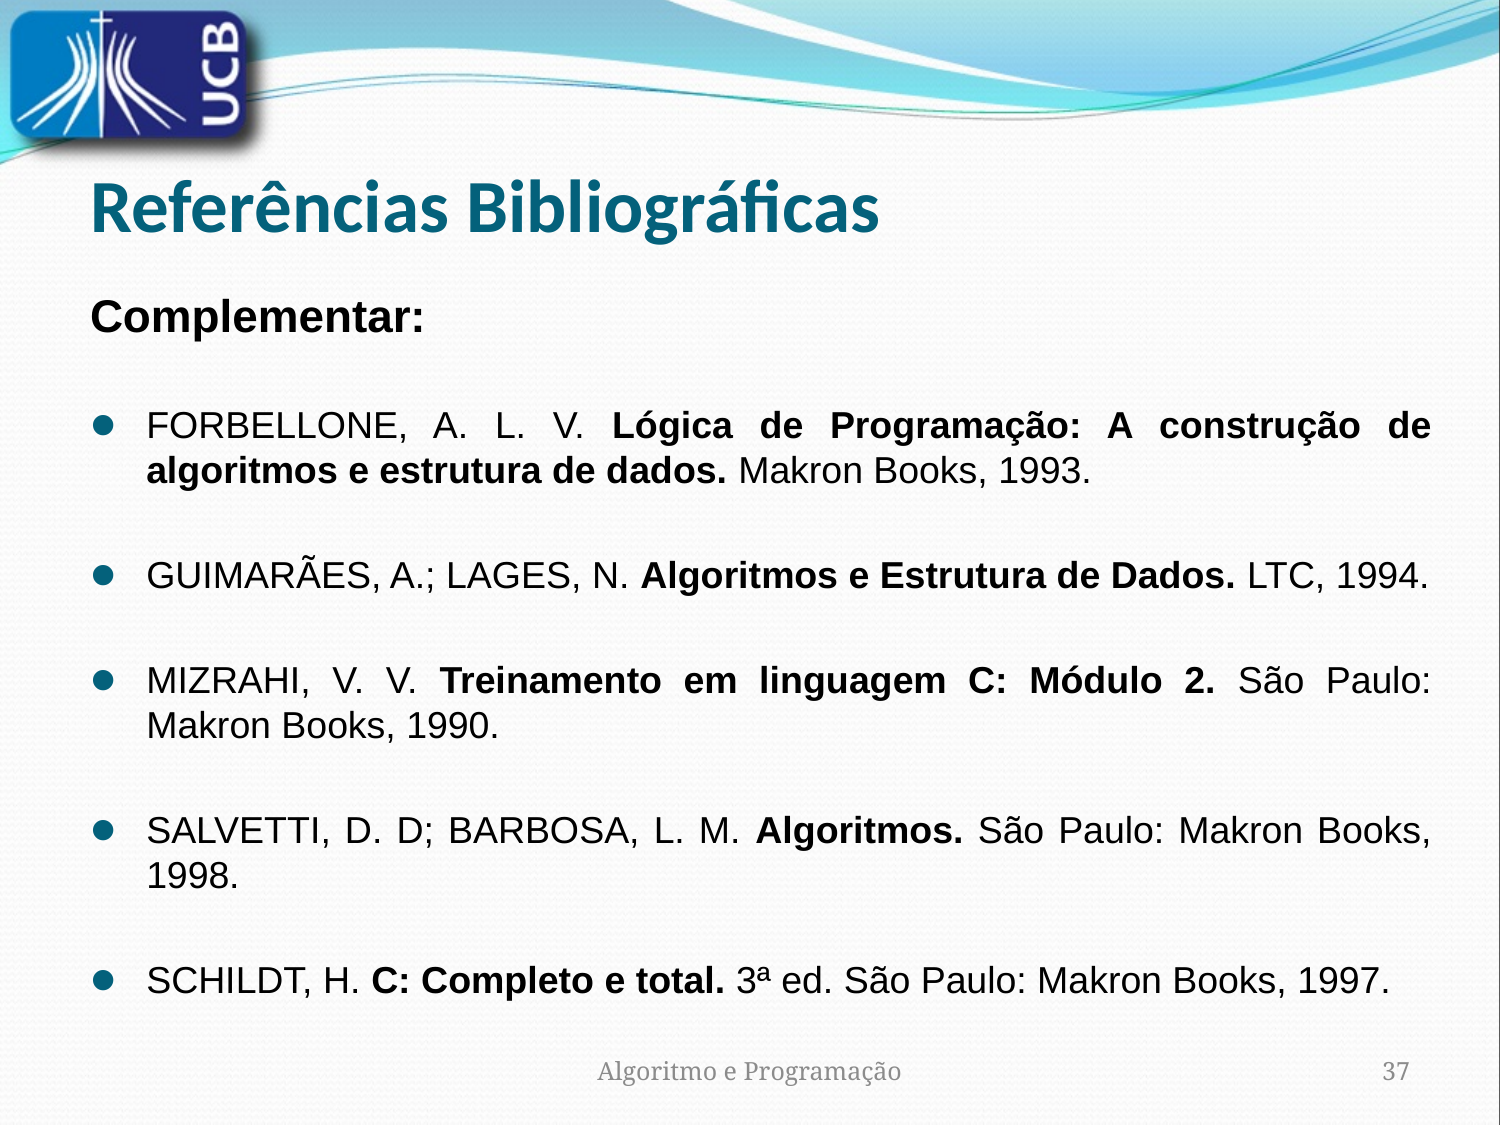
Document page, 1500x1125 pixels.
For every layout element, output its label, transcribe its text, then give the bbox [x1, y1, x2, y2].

footer Algoritmo e Programação [512, 1042, 988, 1103]
slide_number 37 [1074, 1042, 1425, 1103]
title Referências Bibliográficas [75, 149, 1425, 256]
list Complementar: FORBELLONE, A. L. V. Lógica de Programação: A construção de algoritmos e estrutura de dados. Makron Books, 1993. GUIMARÃES, A.; LAGES, N. Algoritmos e Estrutura de Dados. LTC, 1994. MIZRAHI, V. V. Treinamento em linguagem C: Módulo 2. São Paulo: Makron Books, 1990. SALVETTI, D. D; BARBOSA, L. M. Algoritmos. São Paulo: Makron Books, 1998. SCHILDT, H. C: Completo e total. 3ª ed. São Paulo: Makron Books, 1997. [75, 278, 1447, 999]
picture [0, 0, 1500, 1125]
